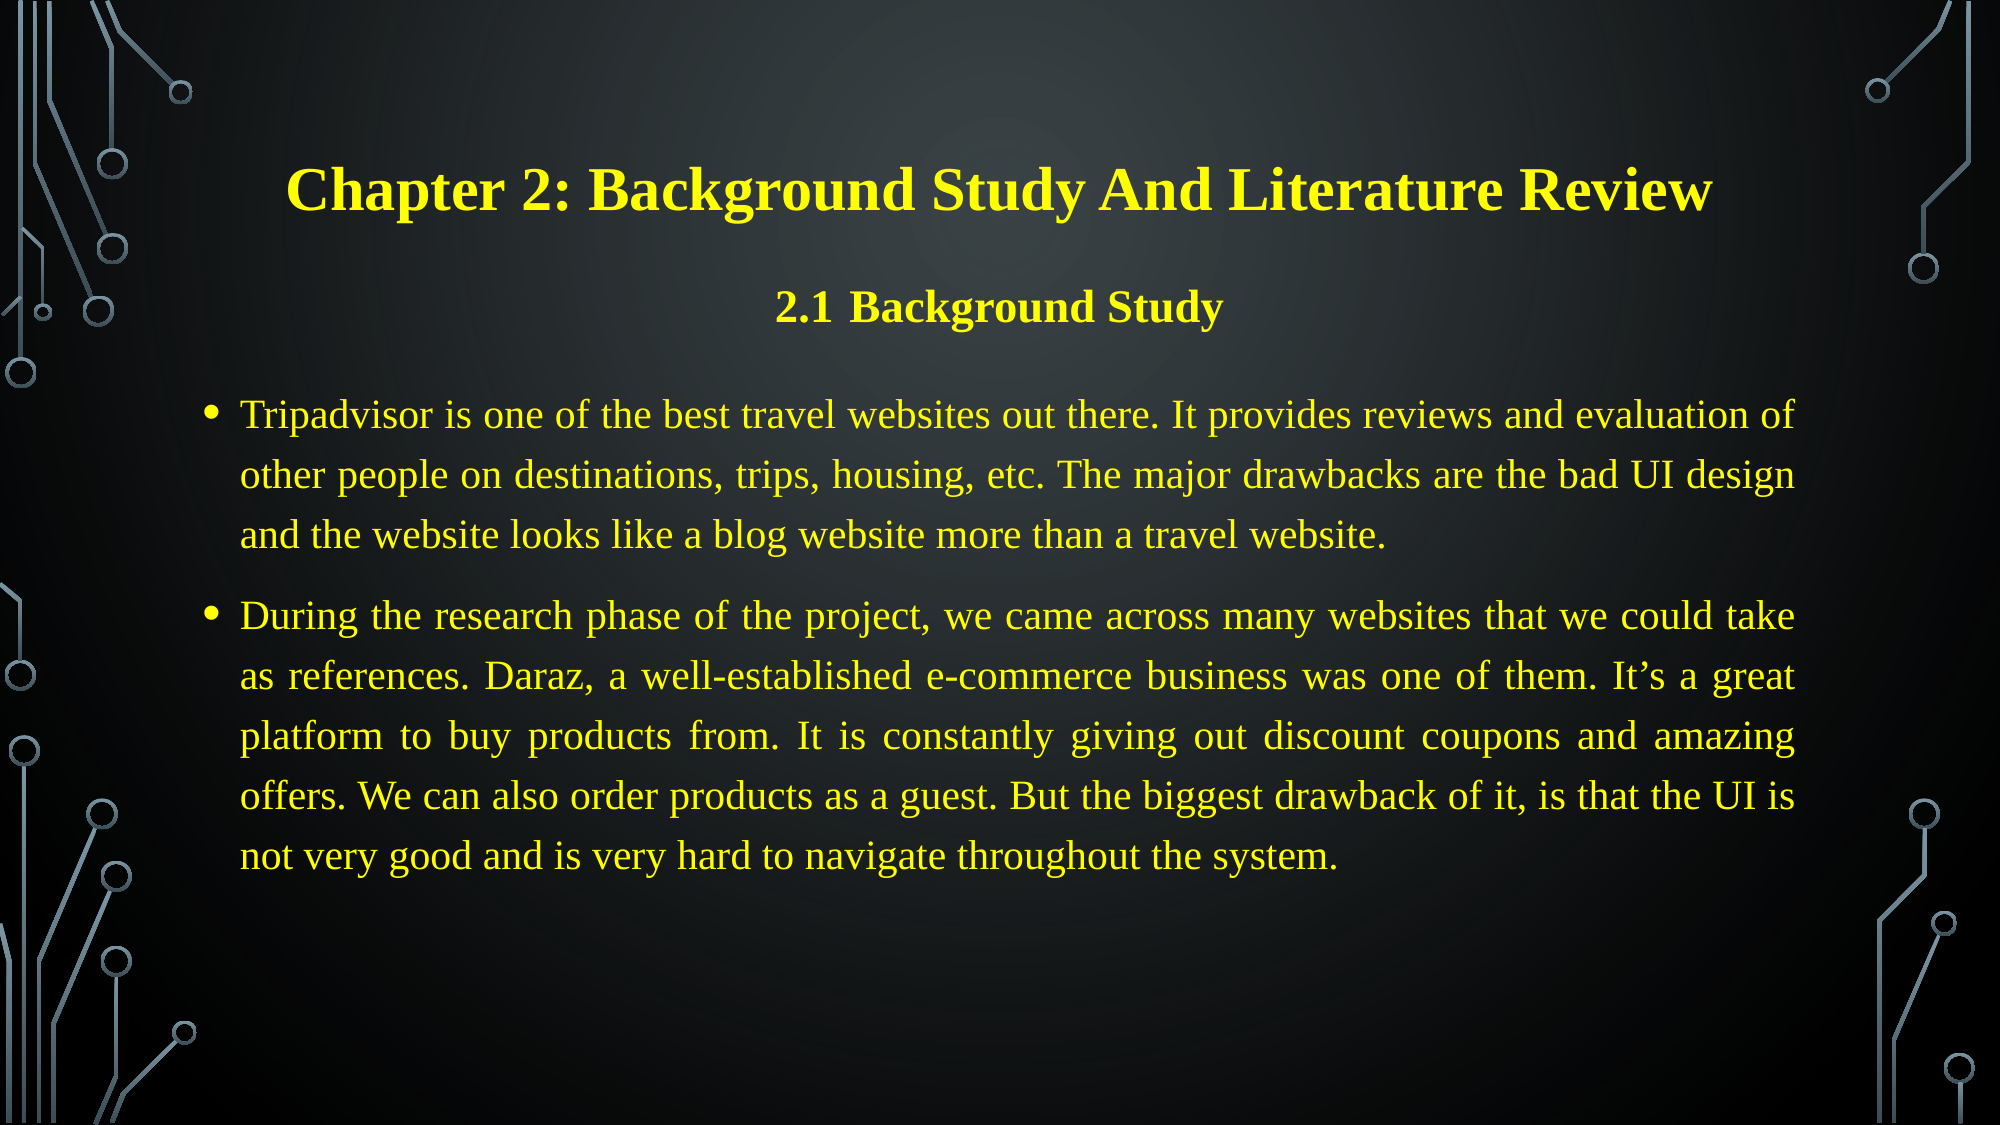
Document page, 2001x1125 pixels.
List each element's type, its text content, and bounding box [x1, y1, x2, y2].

title Chapter 2: Background Study And Literature Review 2.1 Background Study [187, 101, 1813, 344]
list Tripadvisor is one of the best travel websites out there. It provides reviews and evaluation of other people on destinations, trips, housing, etc. The major drawbacks are the bad UI design and the website looks like a blog website more than a travel website. During the research phase of the project, we came across many websites that we could take as references. Daraz, a well-established e-commerce business was one of them. It’s a great platform to buy products from. It is constantly giving out discount coupons and amazing offers. We can also order products as a guest. But the biggest drawback of it, is that the UI is not very good and is very hard to navigate throughout the system. [187, 369, 1813, 950]
